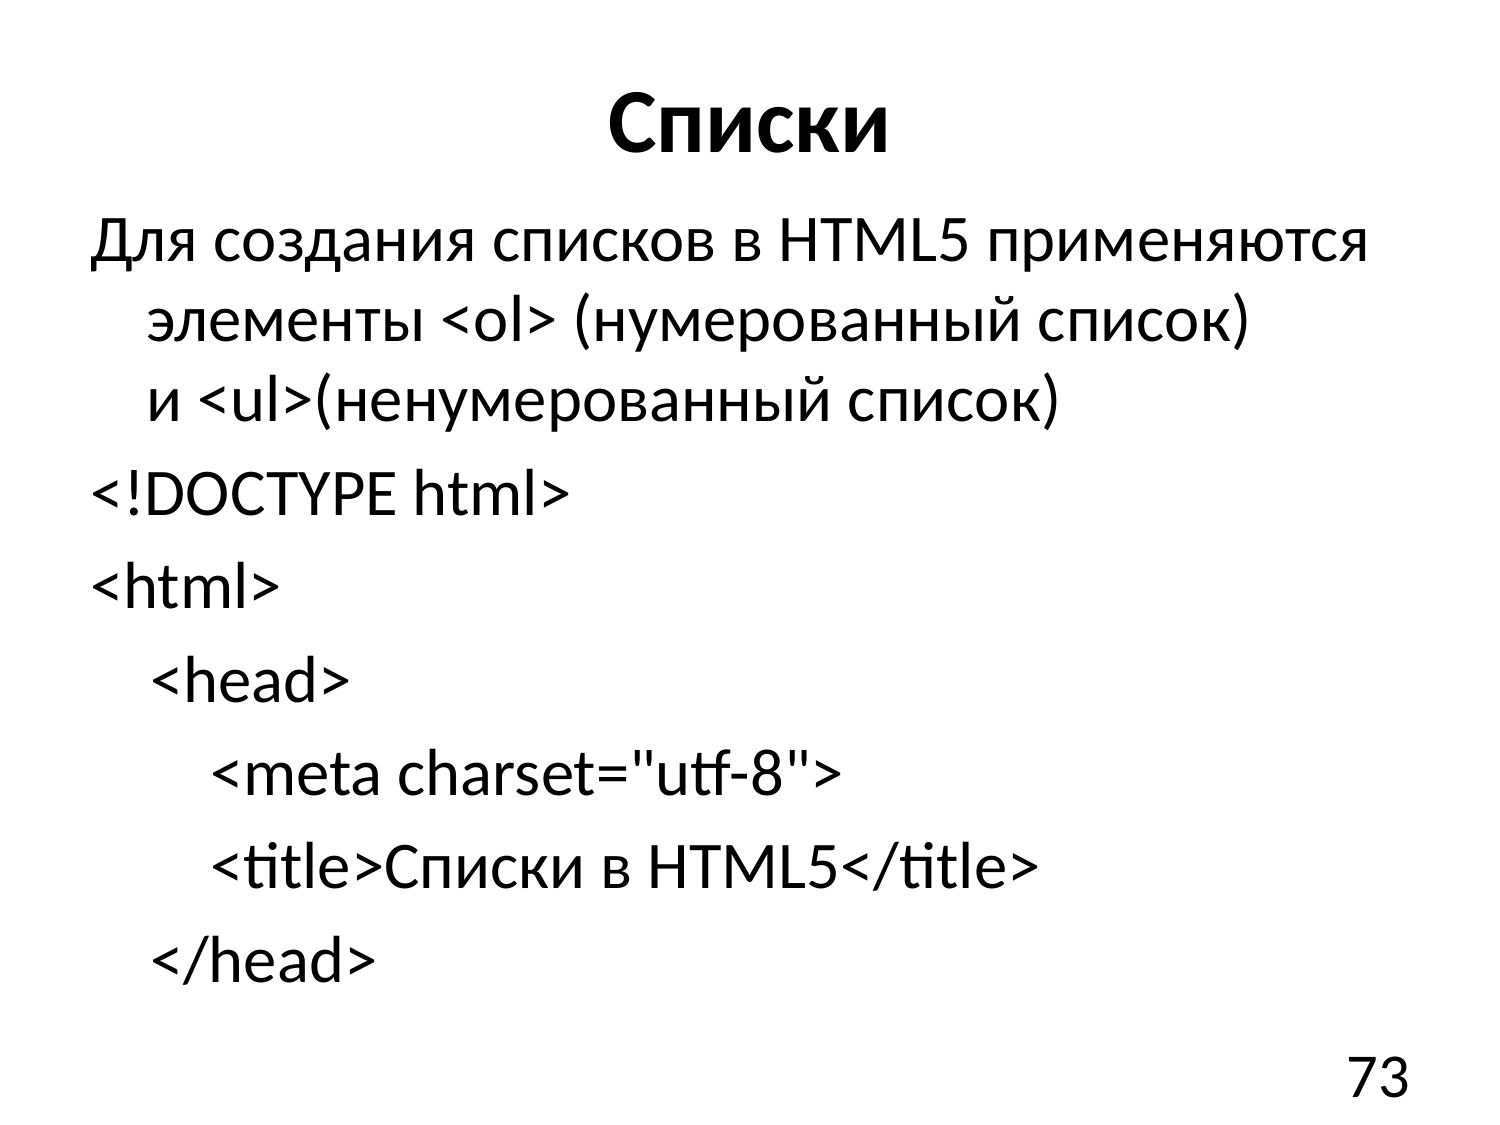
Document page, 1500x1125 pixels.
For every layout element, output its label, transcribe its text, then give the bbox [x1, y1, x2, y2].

slide_number 73 [1074, 1042, 1425, 1103]
title Списки [75, 45, 1425, 187]
list Для создания списков в HTML5 применяются элементы <ol> (нумерованный список) и <ul>(ненумерованный список) <!DOCTYPE html> <html> <head> <meta charset="utf-8"> <title>Списки в HTML5</title> </head> [75, 187, 1425, 1032]
